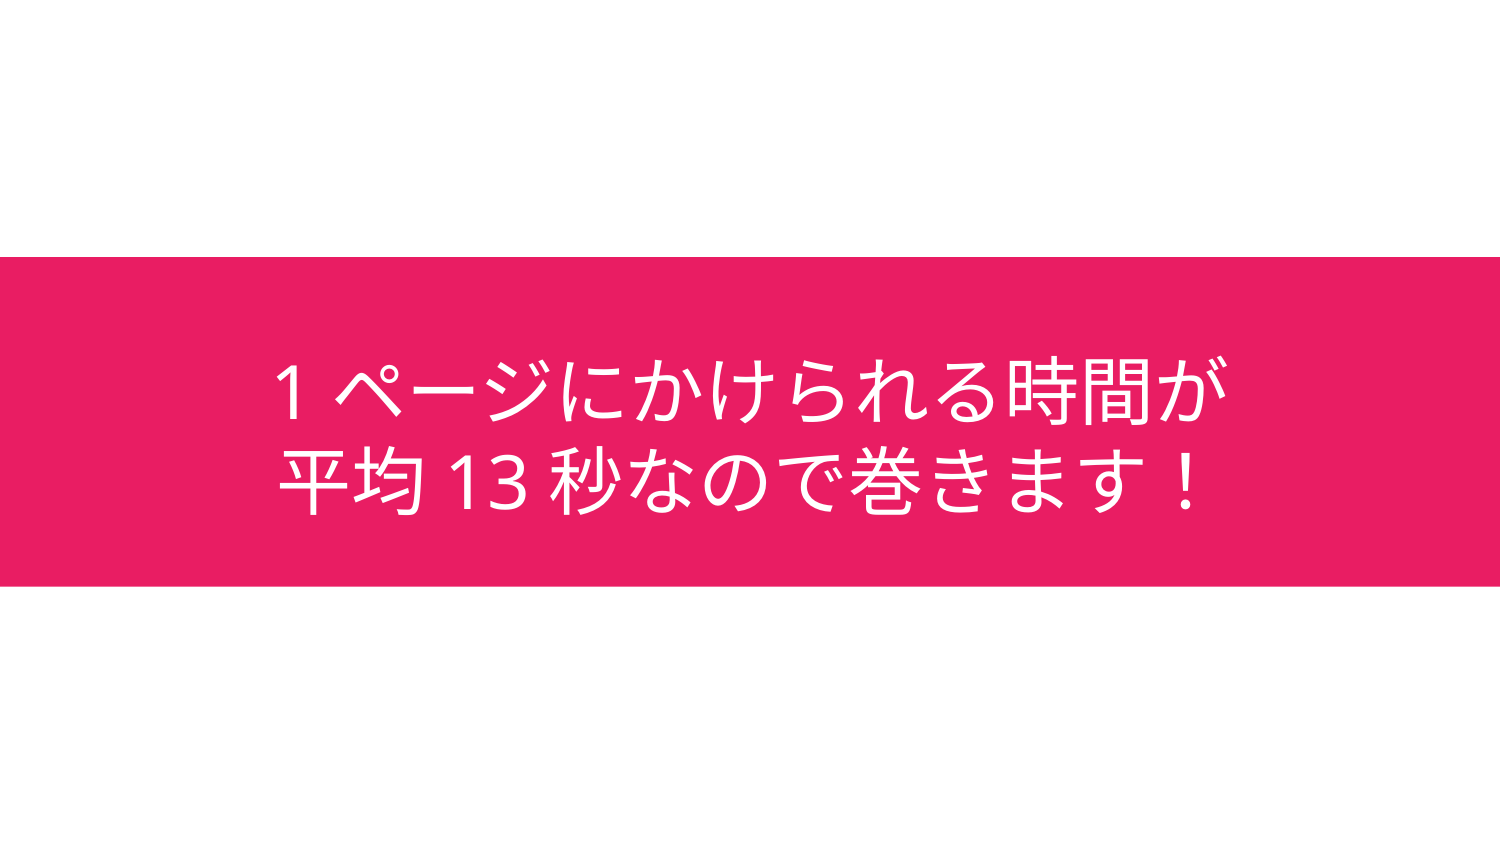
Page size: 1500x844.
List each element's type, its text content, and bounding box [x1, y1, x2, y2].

title 1ページにかけられる時間が 平均13秒なので巻きます！ [70, 309, 1430, 559]
